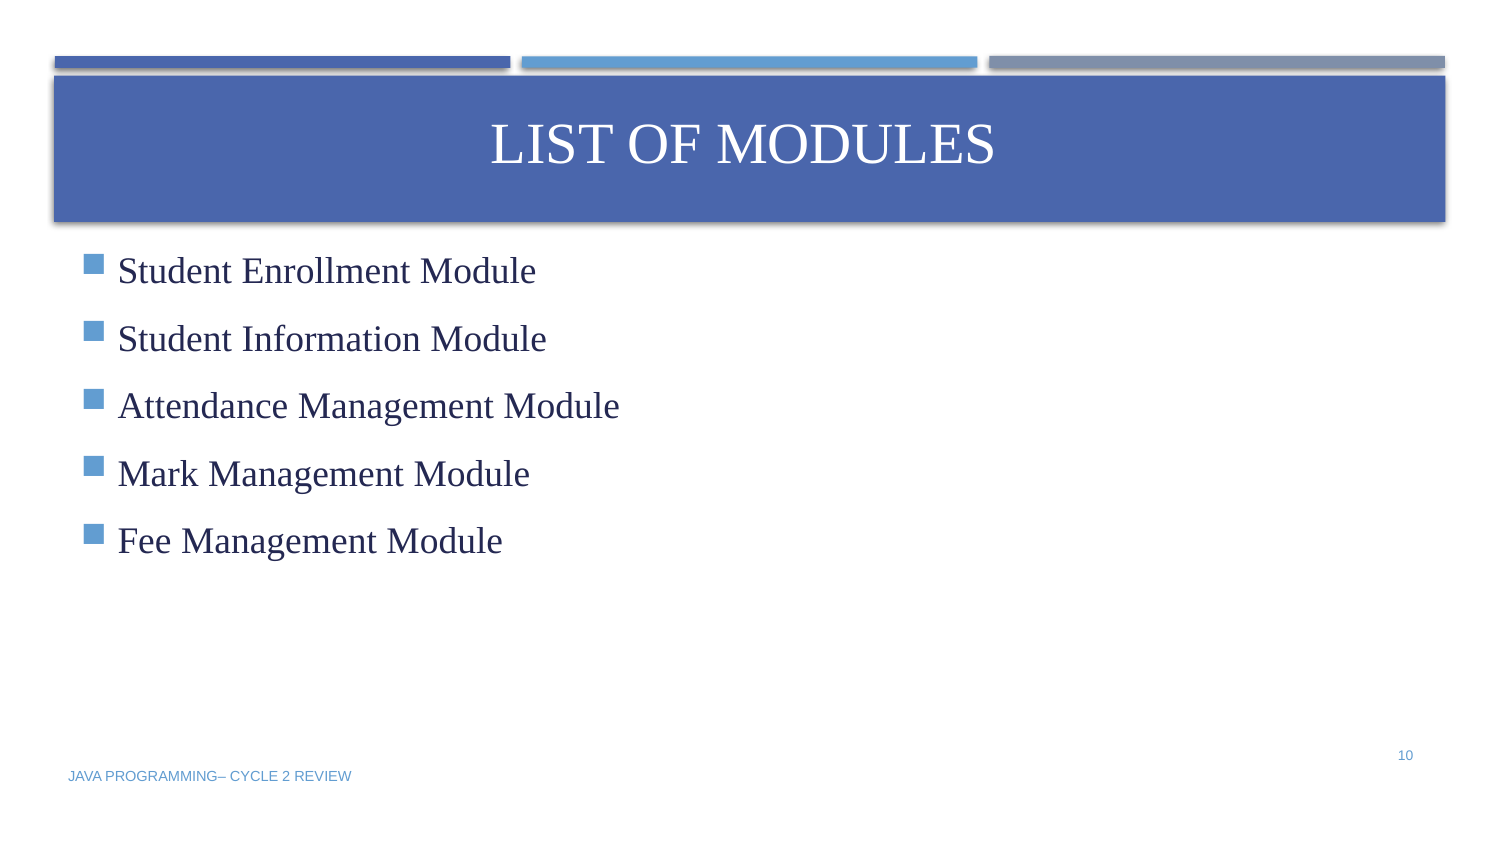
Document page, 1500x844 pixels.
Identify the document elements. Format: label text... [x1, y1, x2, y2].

title List of Modules [65, 75, 1423, 184]
list Student Enrollment Module Student Information Module Attendance Management Module Mark Management Module Fee Management Module [64, 125, 1199, 615]
text_box JAVA PROGRAMMING– CYCLE 2 REVIEW [53, 752, 905, 798]
slide_number 10 [1298, 732, 1429, 778]
